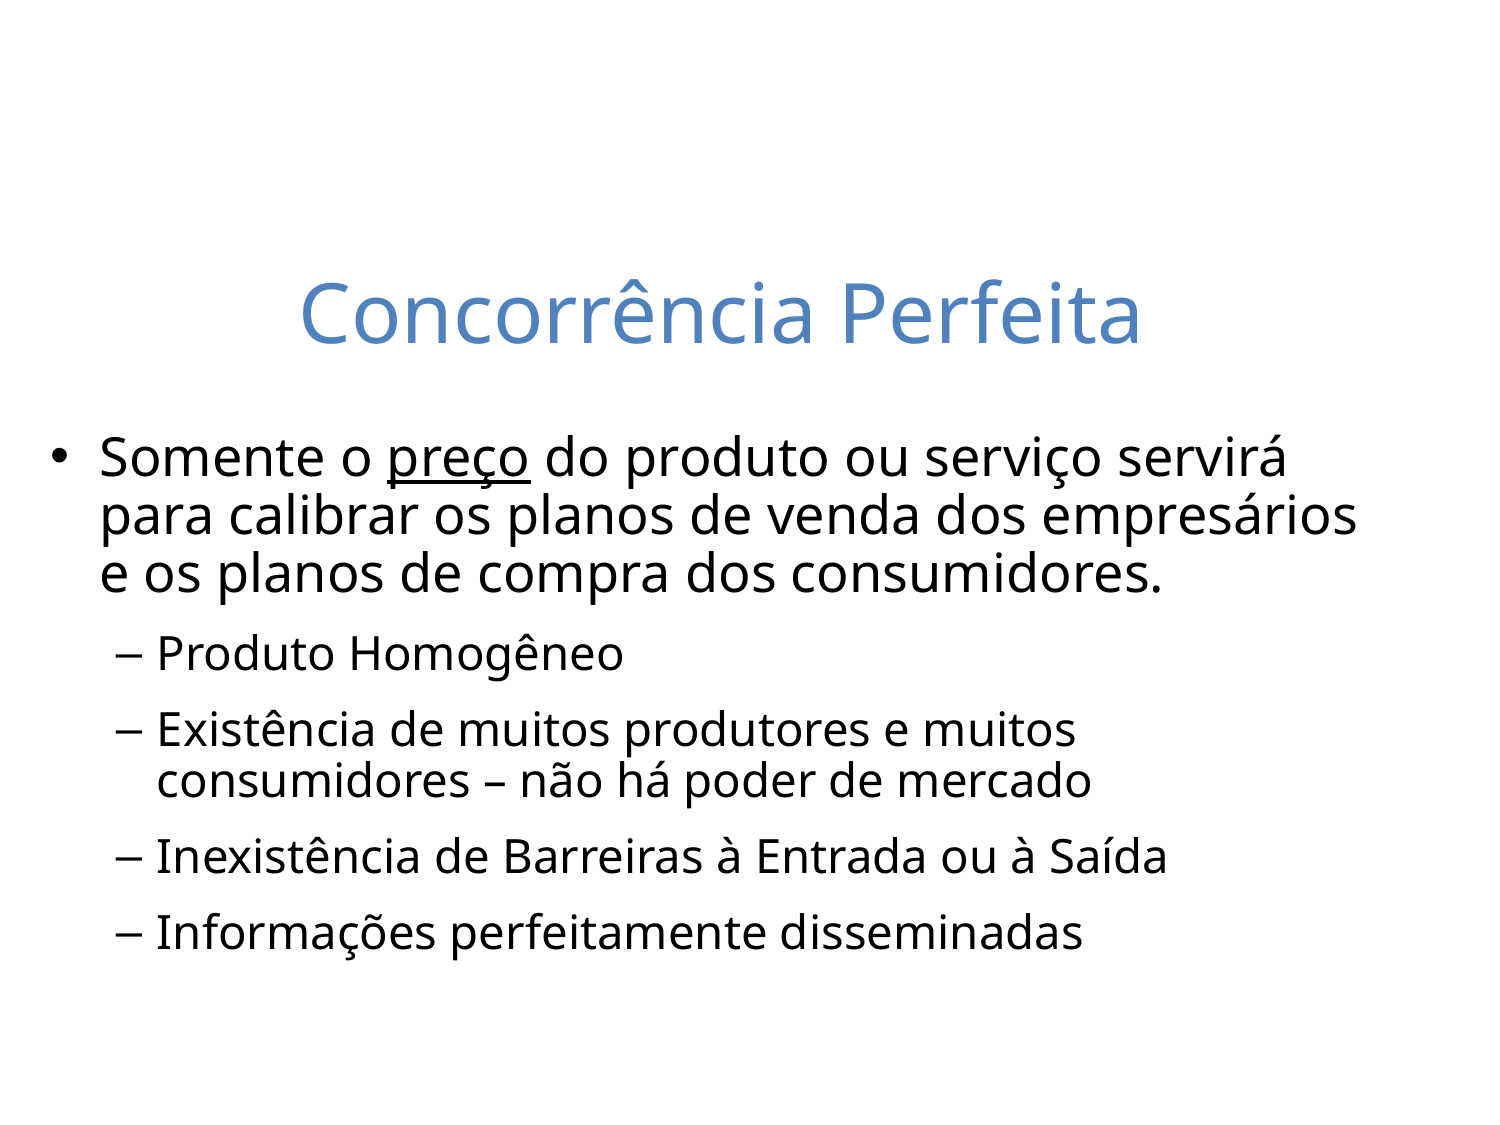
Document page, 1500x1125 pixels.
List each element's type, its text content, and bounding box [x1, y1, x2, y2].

list Somente o preço do produto ou serviço servirá para calibrar os planos de venda dos empresários e os planos de compra dos consumidores. Produto Homogêneo Existência de muitos produtores e muitos consumidores – não há poder de mercado Inexistência de Barreiras à Entrada ou à Saída Informações perfeitamente disseminadas [35, 421, 1386, 1031]
title Concorrência Perfeita [46, 246, 1397, 375]
